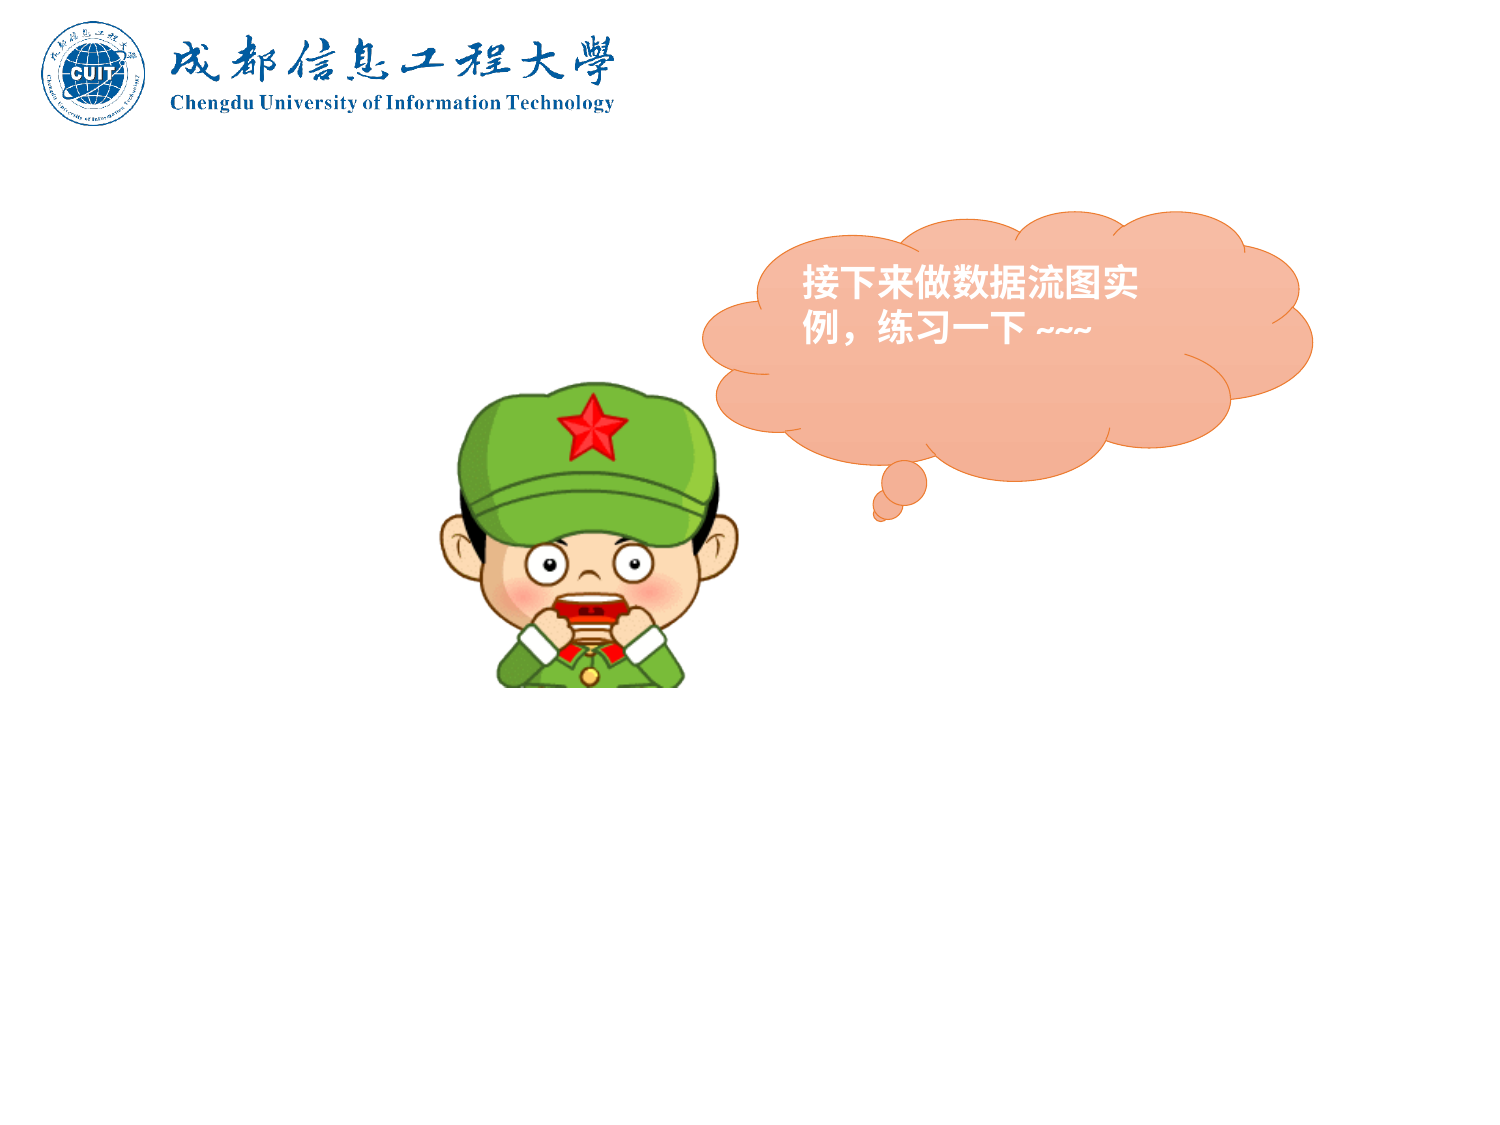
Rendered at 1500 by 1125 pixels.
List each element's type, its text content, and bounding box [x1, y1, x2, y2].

picture [41, 21, 614, 126]
picture [433, 374, 747, 688]
text_box 接下来做数据流图实例，练习一下~~~ [702, 211, 1314, 523]
